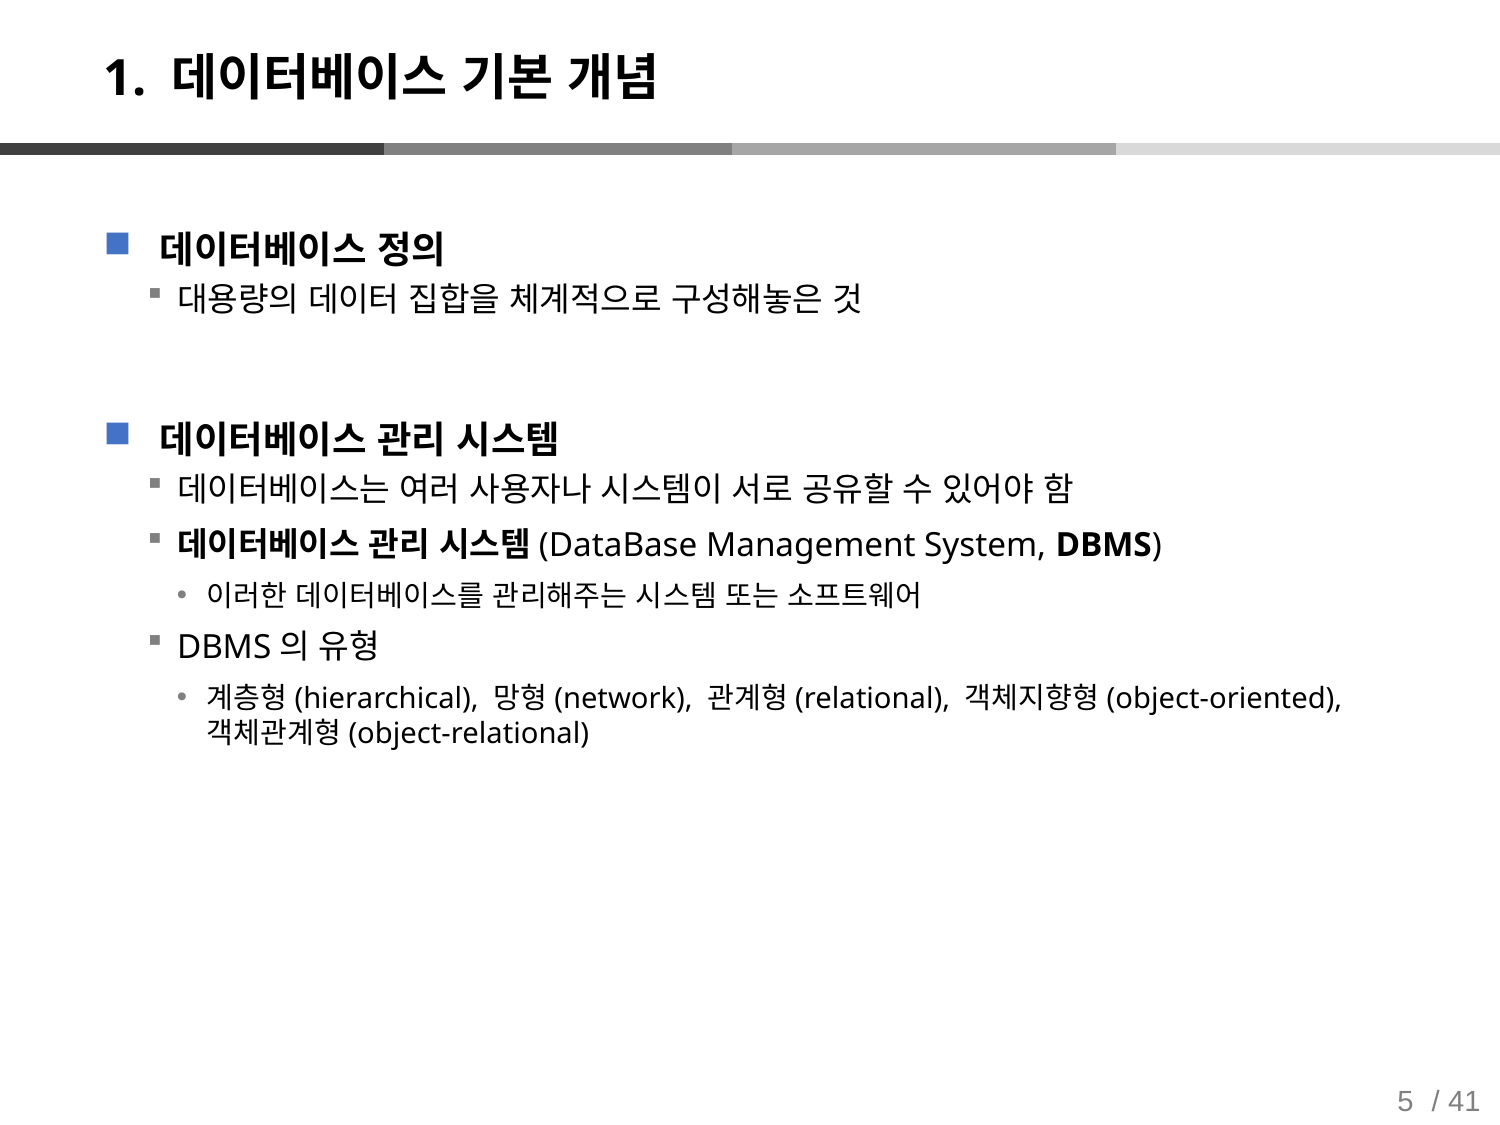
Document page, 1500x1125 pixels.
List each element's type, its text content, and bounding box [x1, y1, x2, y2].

title 1. 데이터베이스 기본 개념 [88, 30, 1211, 121]
list 데이터베이스 정의 대용량의 데이터 집합을 체계적으로 구성해놓은 것 데이터베이스 관리 시스템 데이터베이스는 여러 사용자나 시스템이 서로 공유할 수 있어야 함 데이터베이스 관리 시스템(DataBase Management System, DBMS) 이러한 데이터베이스를 관리해주는 시스템 또는 소프트웨어 DBMS의 유형 계층형(hierarchical), 망형(network), 관계형(relational), 객체지향형(object-oriented), 객체관계형(object-relational) [88, 196, 1436, 1083]
